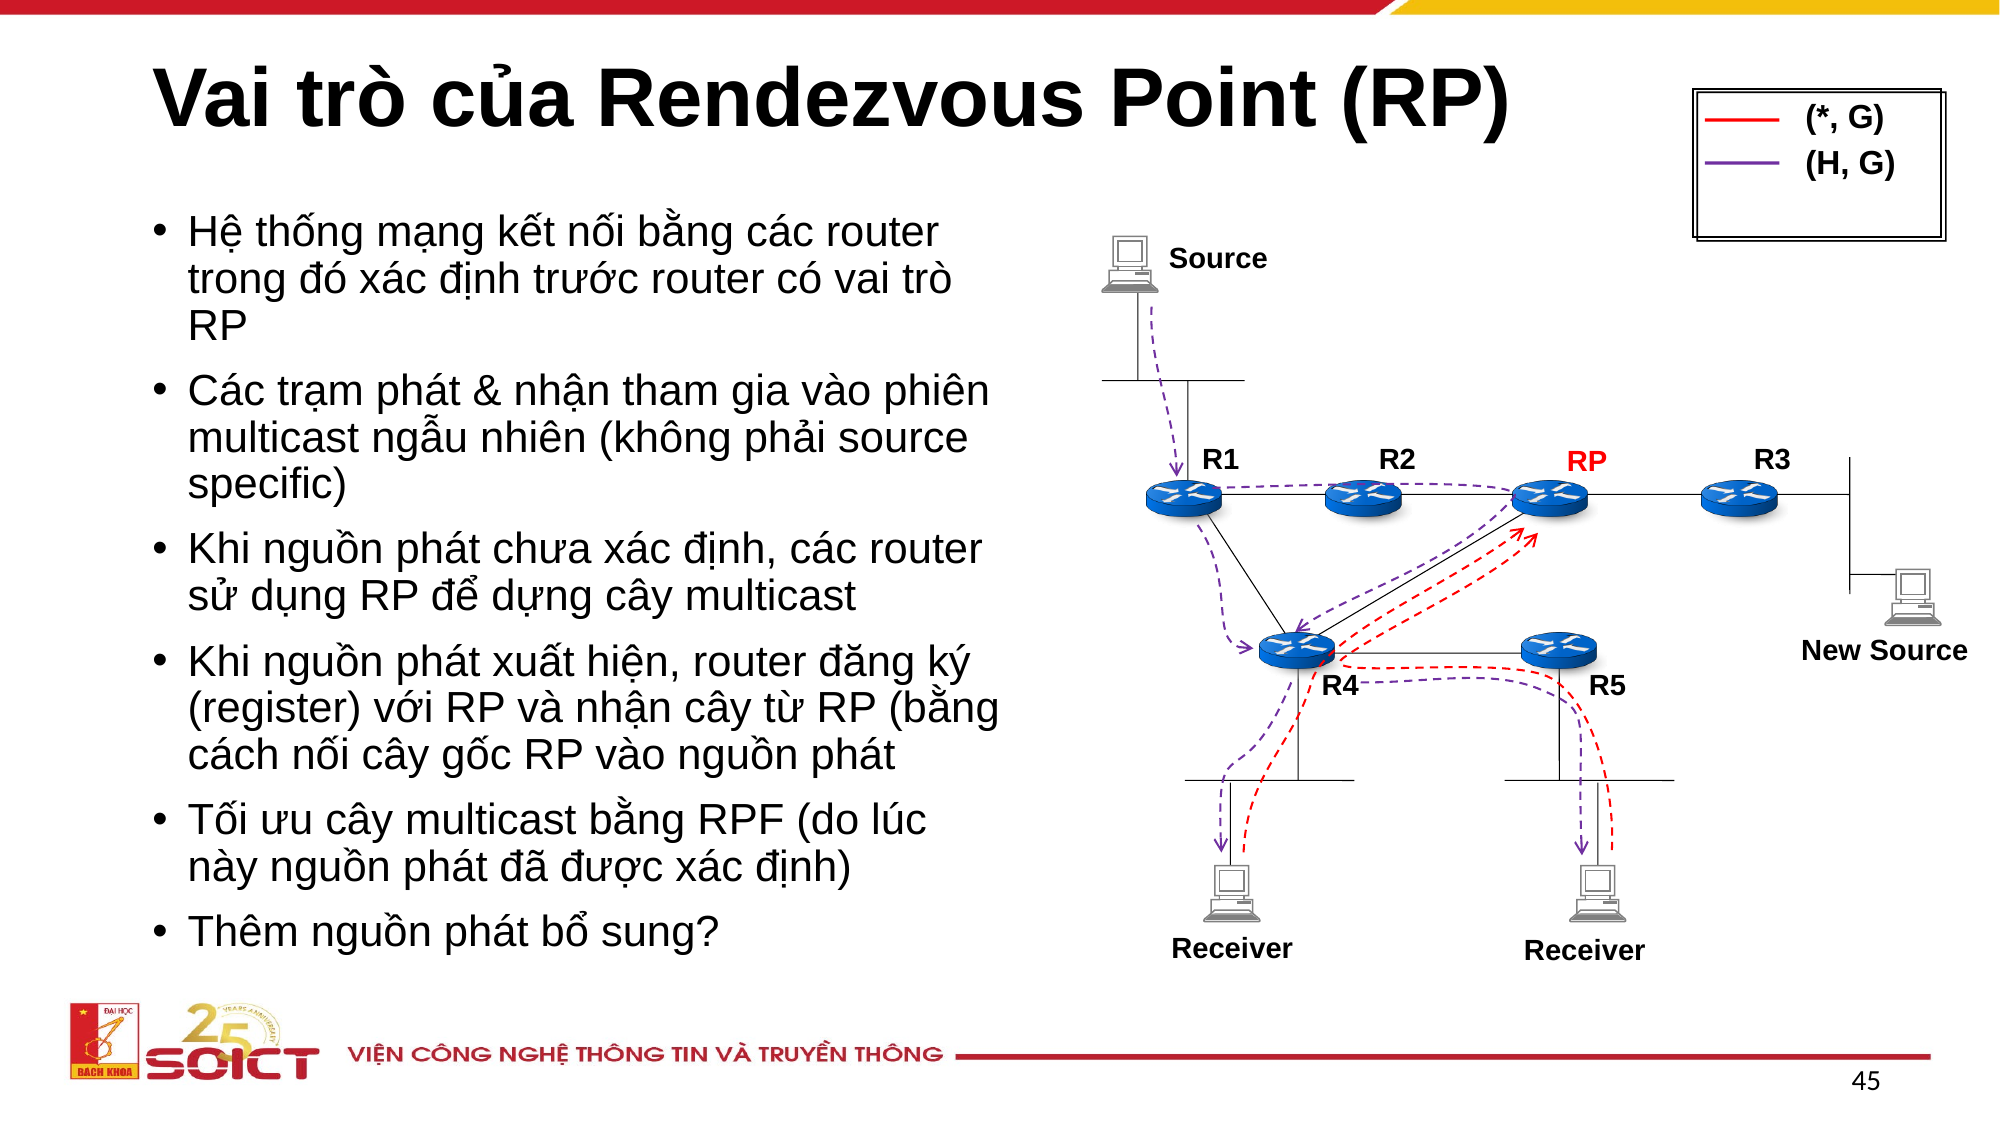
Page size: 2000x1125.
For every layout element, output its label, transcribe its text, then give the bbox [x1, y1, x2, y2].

text_box [1553, 680, 1614, 851]
text_box R2 [1365, 433, 1430, 482]
text_box [1345, 532, 1562, 672]
text_box R5 [1575, 659, 1640, 708]
text_box [1360, 676, 1589, 856]
title Vai trò của Rendezvous Point (RP) [137, 38, 1862, 161]
text_box Source [1155, 233, 1282, 281]
text_box [1569, 865, 1626, 922]
text_box [1213, 682, 1293, 853]
text_box [1203, 865, 1260, 922]
text_box Receiver [1510, 924, 1660, 973]
text_box R1 [1188, 433, 1253, 482]
text_box Receiver [1158, 923, 1307, 972]
text_box [1345, 528, 1525, 654]
text_box [1102, 236, 1158, 293]
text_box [1692, 87, 1941, 237]
text_box [1150, 306, 1184, 477]
text_box New Source [1787, 625, 1982, 674]
text_box [1885, 569, 1941, 626]
text_box R3 [1740, 433, 1805, 482]
picture [0, 0, 2000, 1125]
text_box [1232, 482, 1512, 632]
text_box RP [1553, 436, 1621, 485]
list Hệ thống mạng kết nối bằng các router trong đó xác định trước router có vai trò RP Các trạm phát & nhận tham gia vào phiên multicast ngẫu nhiên (không phải source specific) Khi nguồn phát chưa xác định, các router sử dụng RP để dựng cây multicast Khi nguồn phát xuất hiện, router đăng ký (register) với RP và nhận cây từ RP (bằng cách nối cây gốc RP vào nguồn phát Tối ưu cây multicast bằng RPF (do lúc này nguồn phát đã được xác định) Thêm nguồn phát bổ sung? [137, 201, 1024, 1014]
text_box [1242, 668, 1402, 853]
slide_number 45 [1770, 1049, 1897, 1109]
text_box [1198, 528, 1254, 655]
